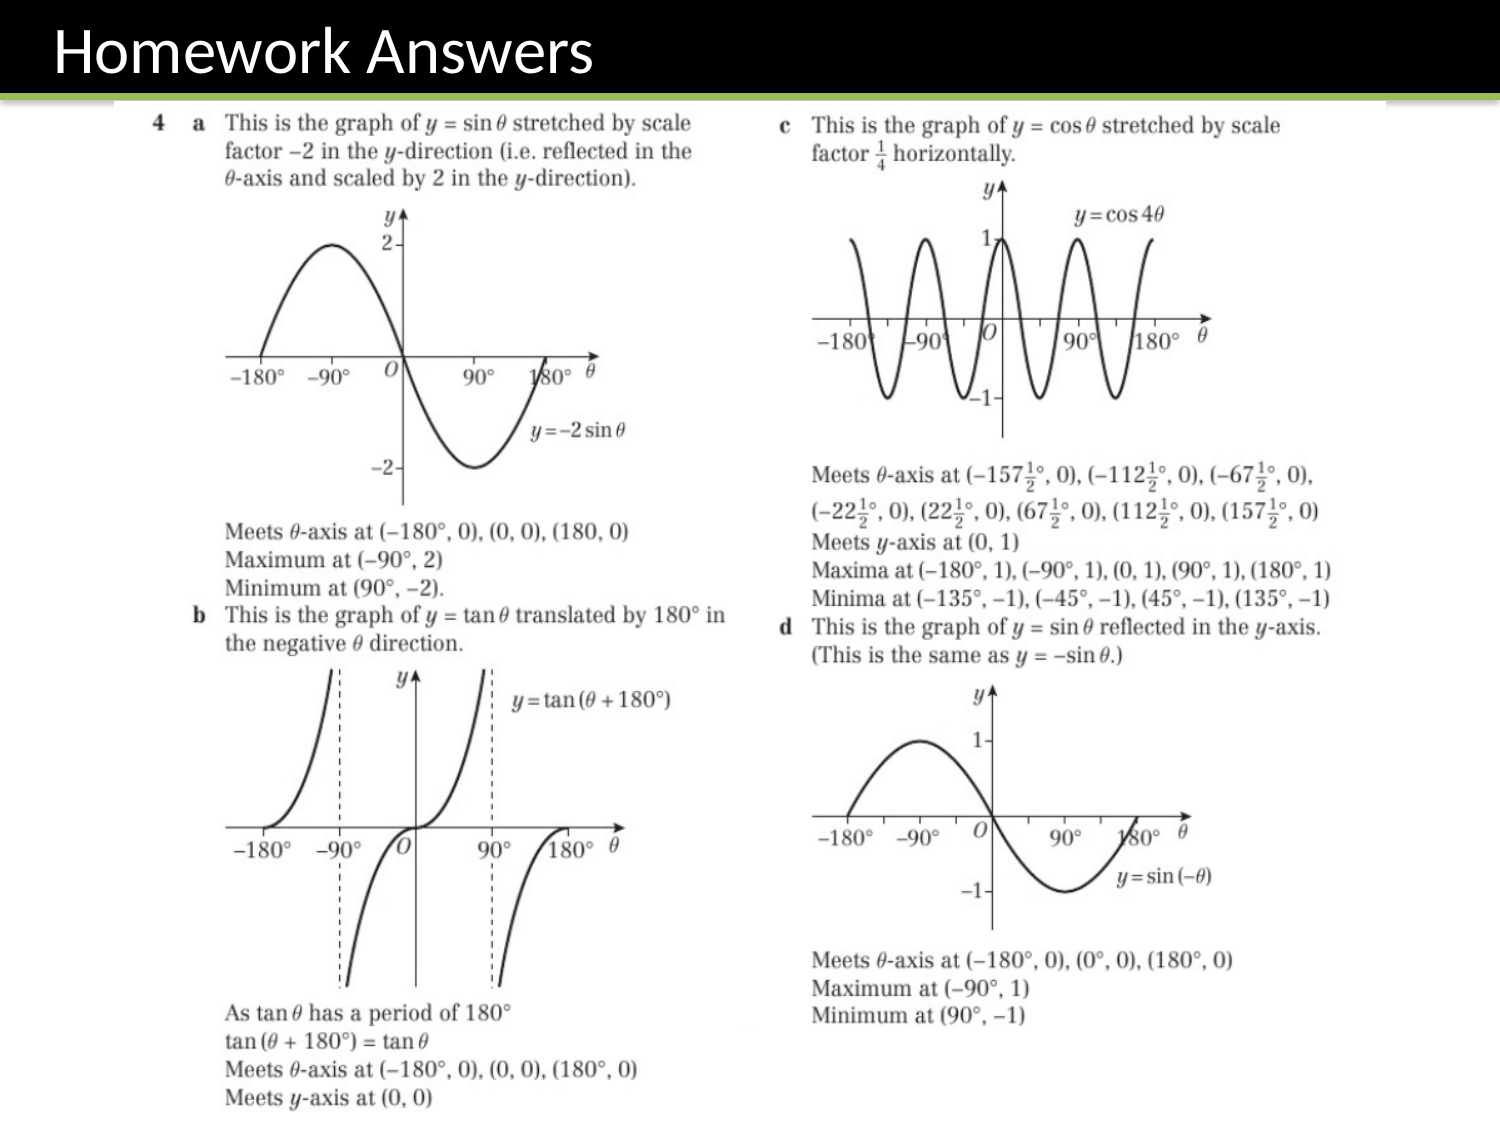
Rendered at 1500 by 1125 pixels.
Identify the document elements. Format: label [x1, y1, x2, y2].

picture [114, 101, 1386, 1125]
text_box [0, 0, 1500, 97]
